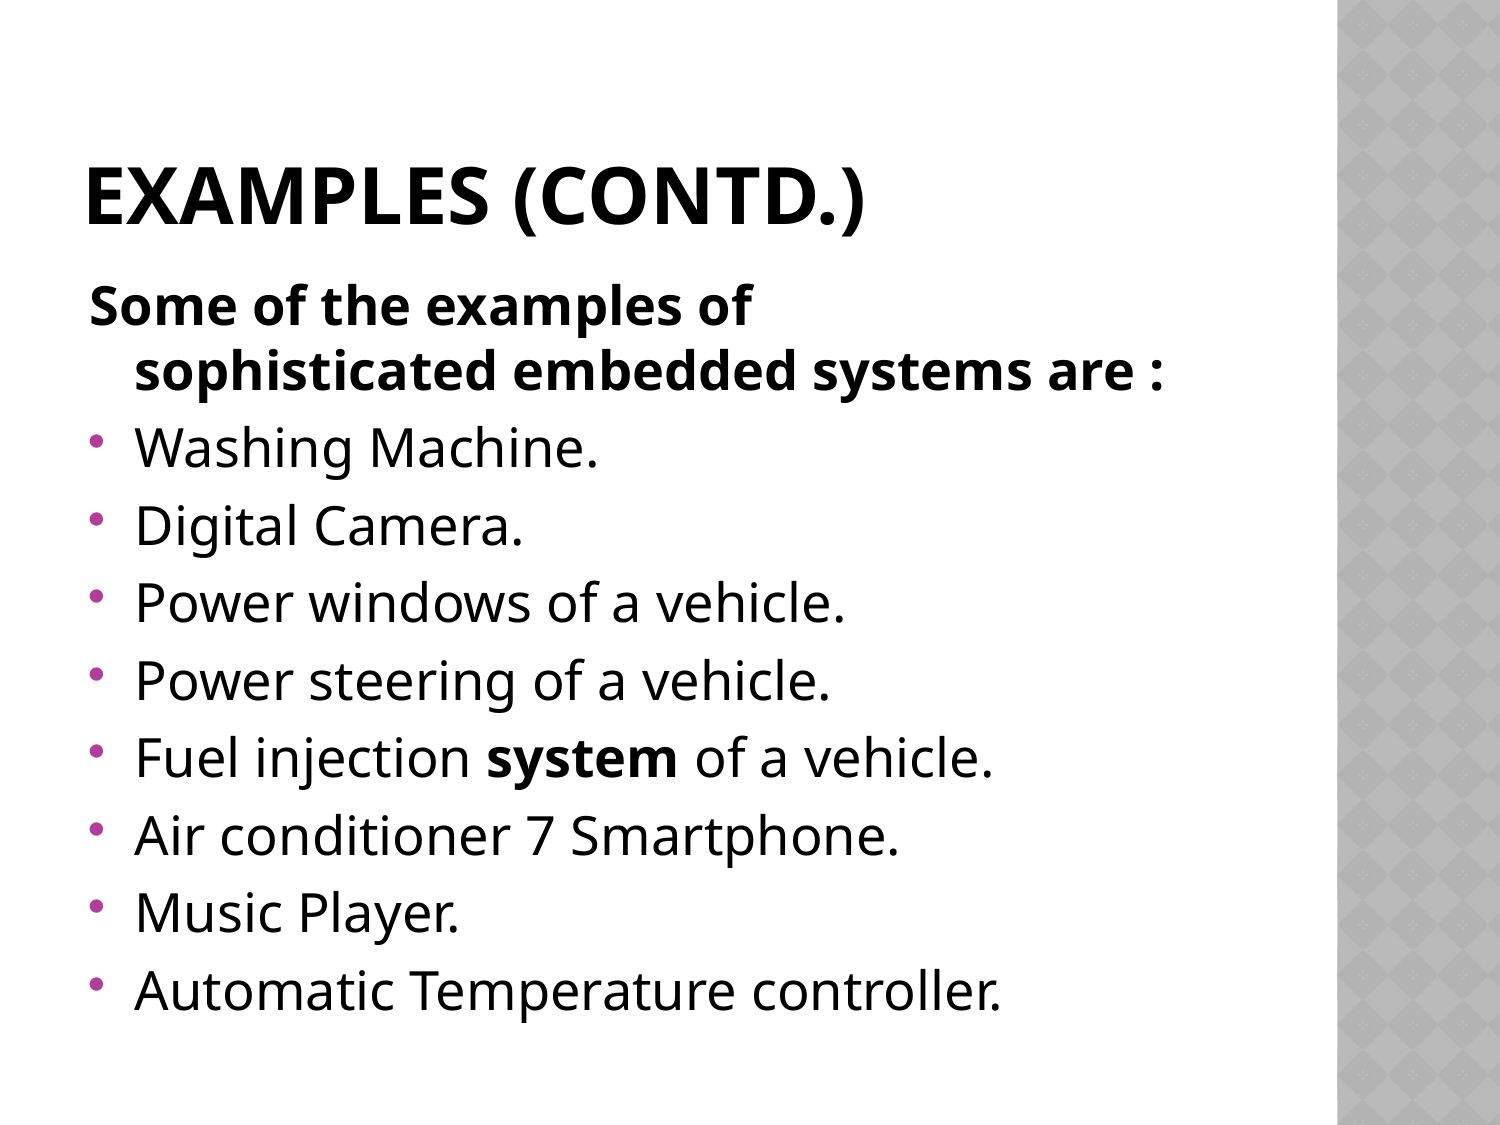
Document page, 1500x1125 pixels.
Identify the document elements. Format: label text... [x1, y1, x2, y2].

list Some of the examples of sophisticated embedded systems are : Washing Machine. Digital Camera. Power windows of a vehicle. Power steering of a vehicle. Fuel injection system of a vehicle. Air conditioner 7 Smartphone. Music Player. Automatic Temperature controller. [75, 264, 1263, 1059]
title Examples (contd.) [75, 52, 1263, 240]
